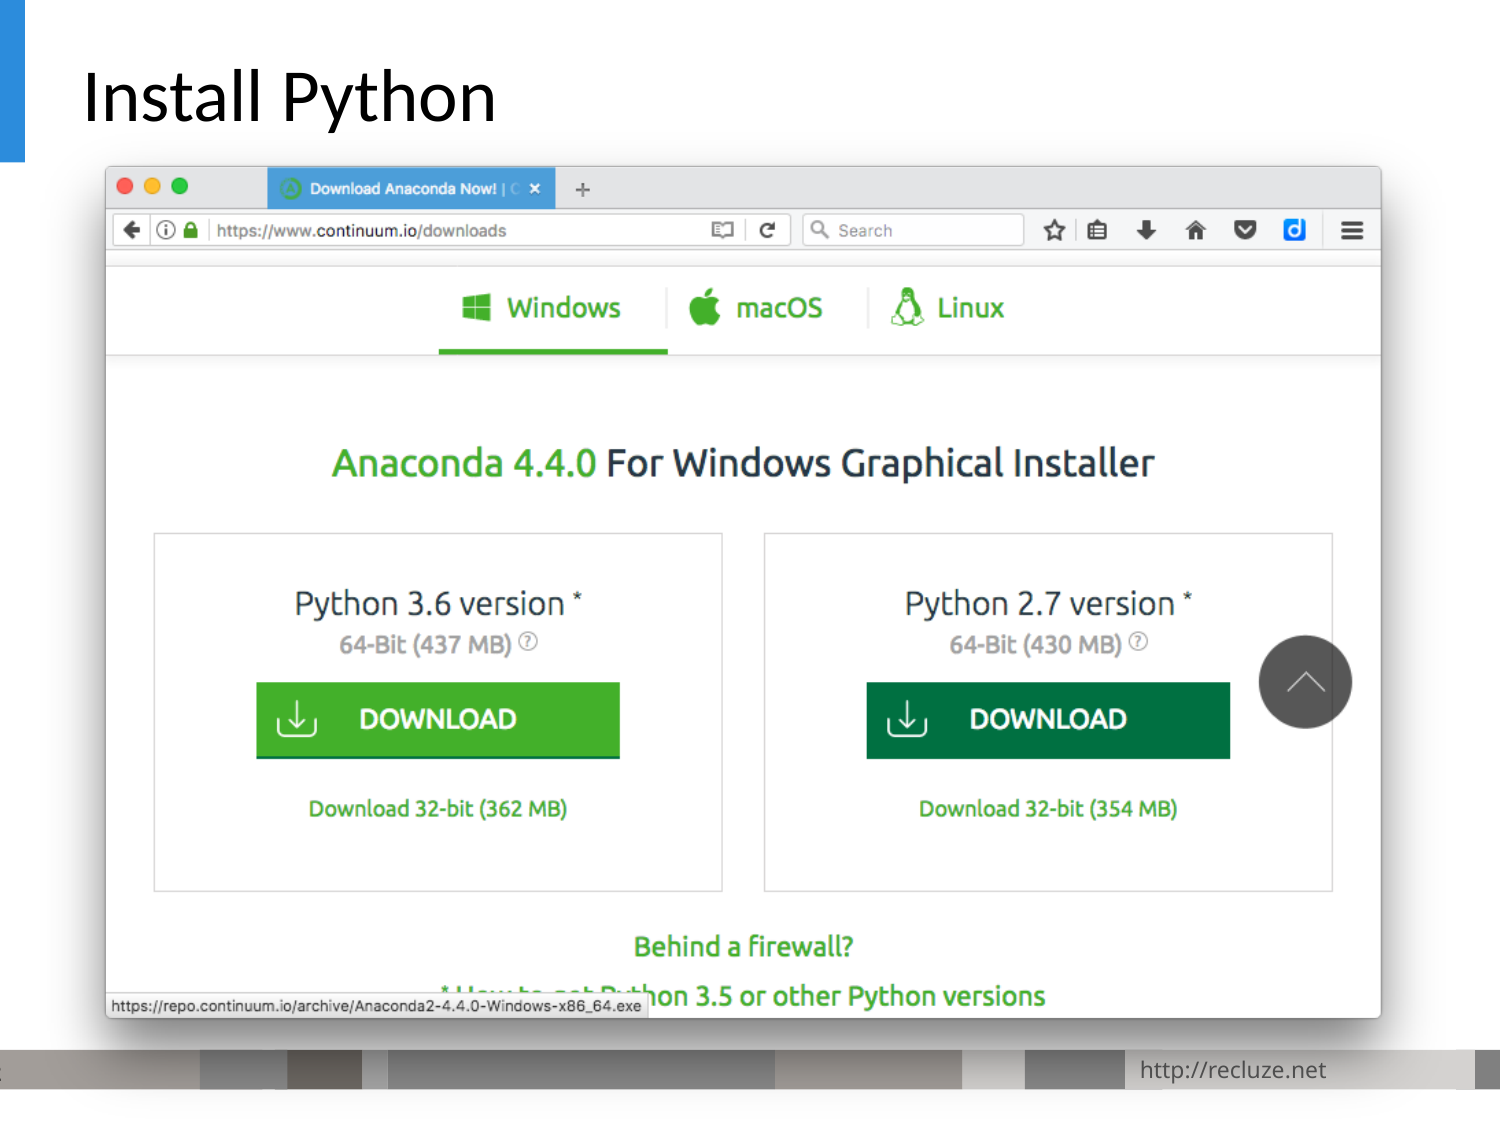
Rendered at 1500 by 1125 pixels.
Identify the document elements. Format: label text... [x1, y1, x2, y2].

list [29, 122, 1458, 1125]
title Install Python [75, 32, 1463, 113]
